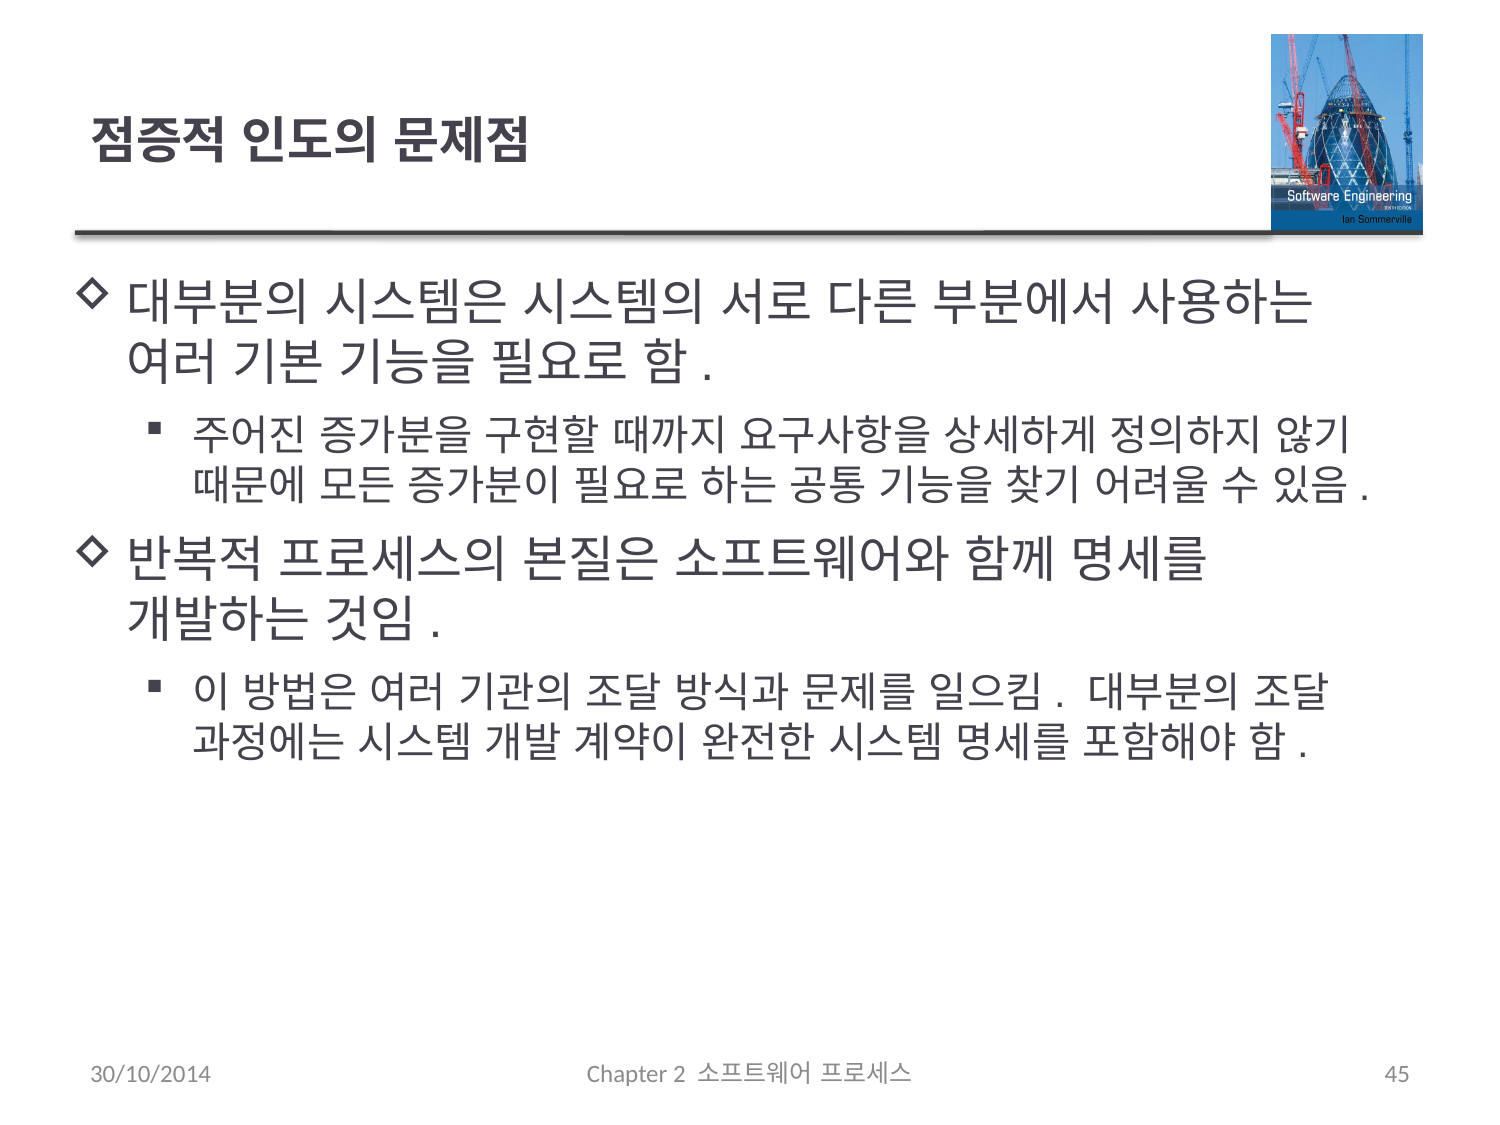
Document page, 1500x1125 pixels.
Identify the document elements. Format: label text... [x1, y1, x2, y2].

picture [1271, 34, 1423, 230]
footer Chapter 2 소프트웨어 프로세스 [512, 1042, 988, 1103]
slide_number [75, 1042, 425, 1103]
slide_number 45 [1074, 1042, 1425, 1103]
list 대부분의 시스템은 시스템의 서로 다른 부분에서 사용하는 여러 기본 기능을 필요로 함. 주어진 증가분을 구현할 때까지 요구사항을 상세하게 정의하지 않기 때문에 모든 증가분이 필요로 하는 공통 기능을 찾기 어려울 수 있음. 반복적 프로세스의 본질은 소프트웨어와 함께 명세를 개발하는 것임. 이 방법은 여러 기관의 조달 방식과 문제를 일으킴. 대부분의 조달 과정에는 시스템 개발 계약이 완전한 시스템 명세를 포함해야 함. [55, 262, 1406, 1005]
title 점증적 인도의 문제점 [74, 44, 1272, 233]
